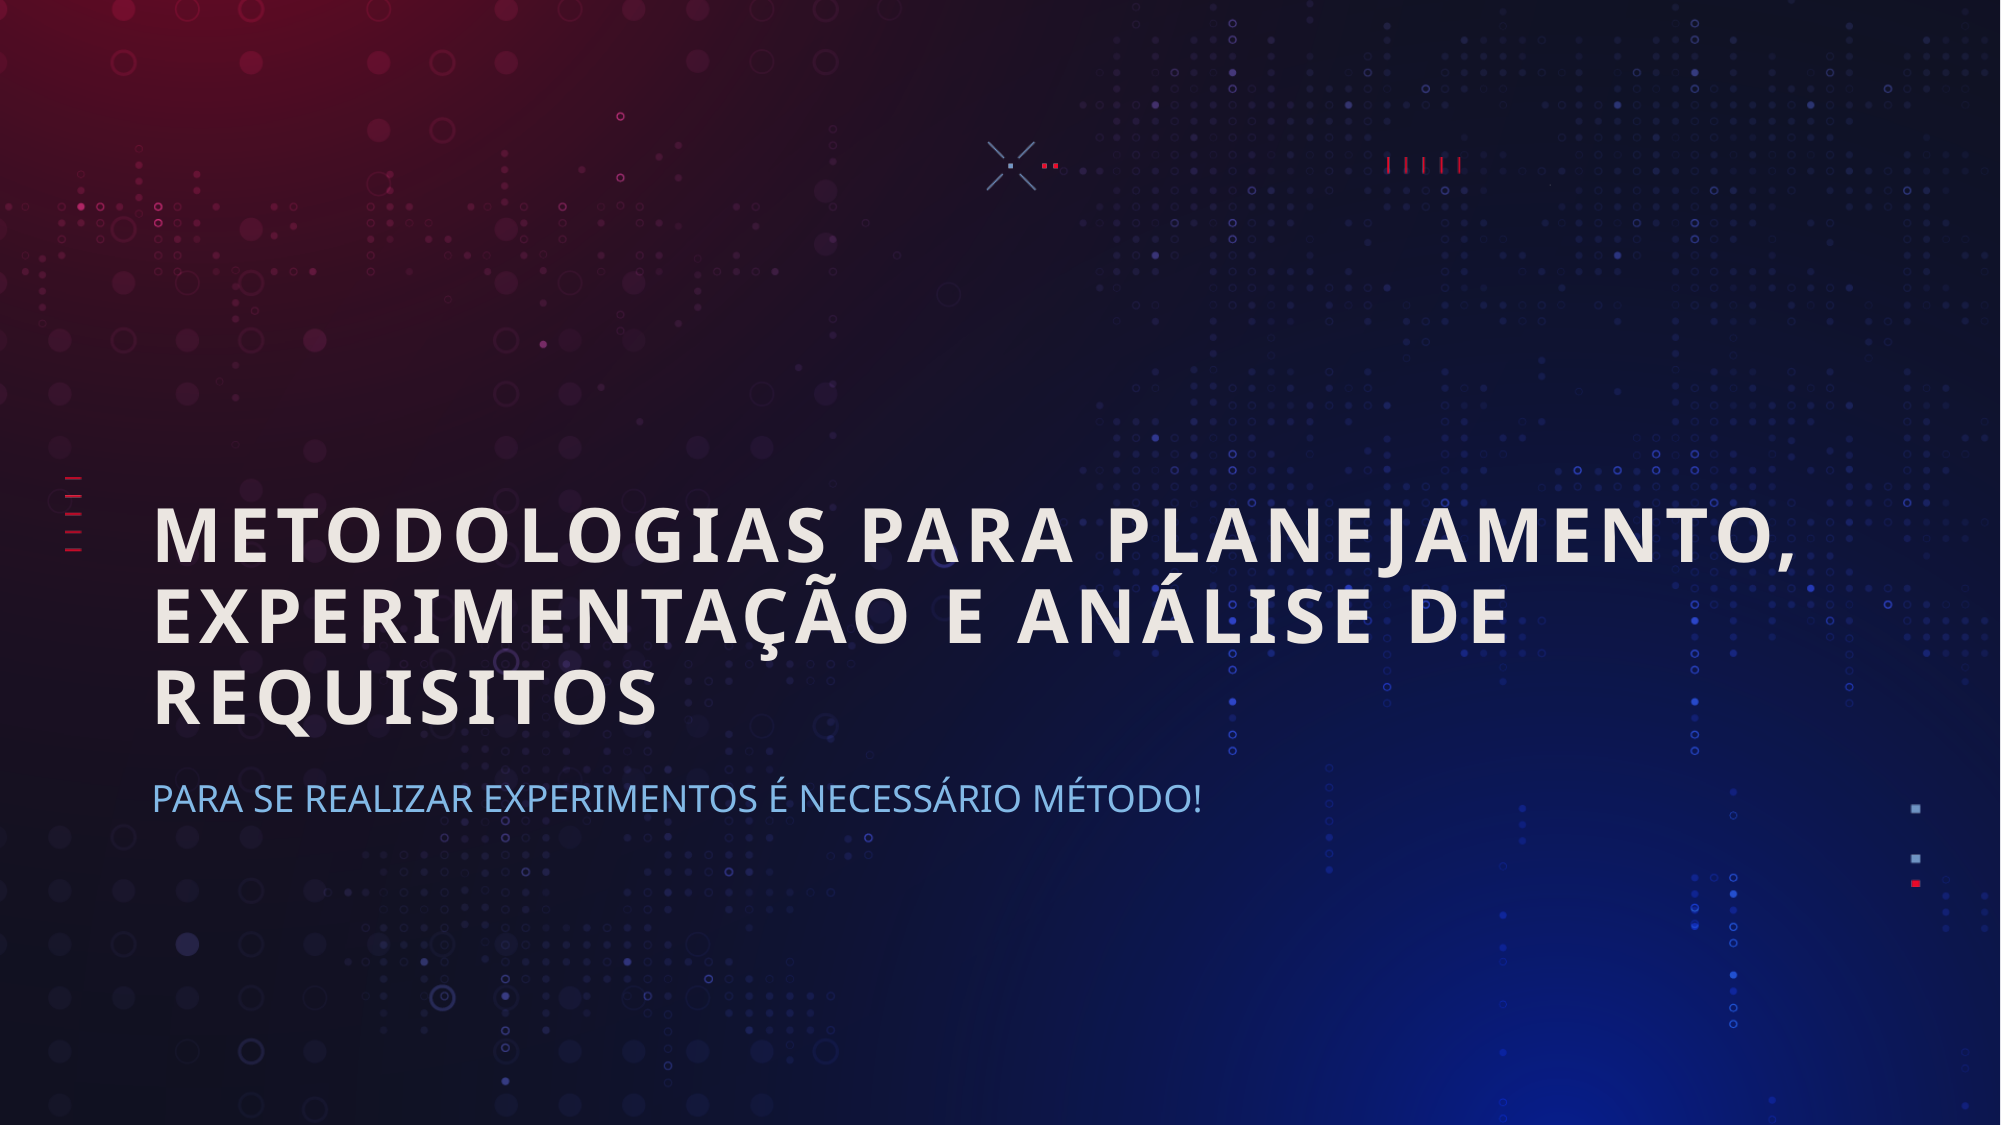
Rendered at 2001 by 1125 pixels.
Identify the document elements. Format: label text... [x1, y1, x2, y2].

list PARA SE REALIZAR EXPERIMENTOS É NECESSÁRIO MÉTODO! [136, 752, 1862, 999]
picture [0, 0, 2001, 1125]
title METODOLOGIAS PARA PLANEJAMENTO, EXPERIMENTAÇÃO E ANÁLISE DE REQUISITOS [136, 280, 1862, 749]
